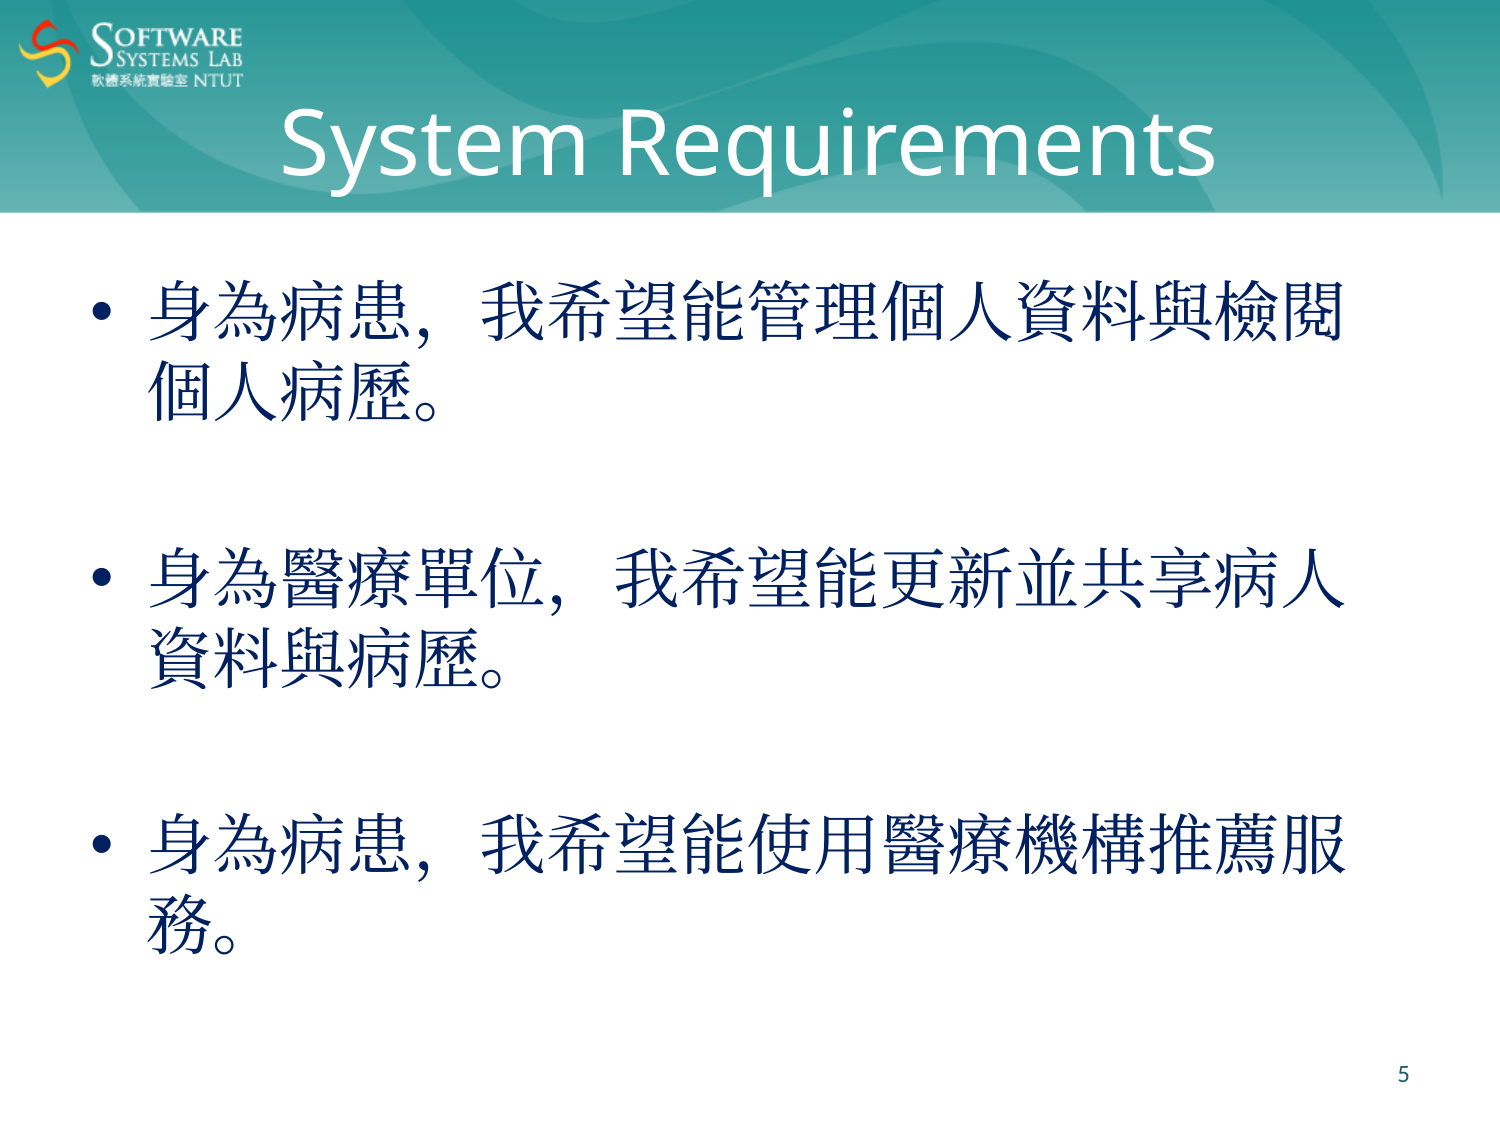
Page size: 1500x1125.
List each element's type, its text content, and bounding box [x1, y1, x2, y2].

picture [0, 0, 1500, 1125]
title System Requirements [75, 45, 1425, 233]
slide_number ‹#› [1074, 1042, 1425, 1103]
list 身為病患，我希望能管理個人資料與檢閱個人病歷。 身為醫療單位，我希望能更新並共享病人資料與病歷。 身為病患，我希望能使用醫療機構推薦服務。 [75, 262, 1425, 1005]
